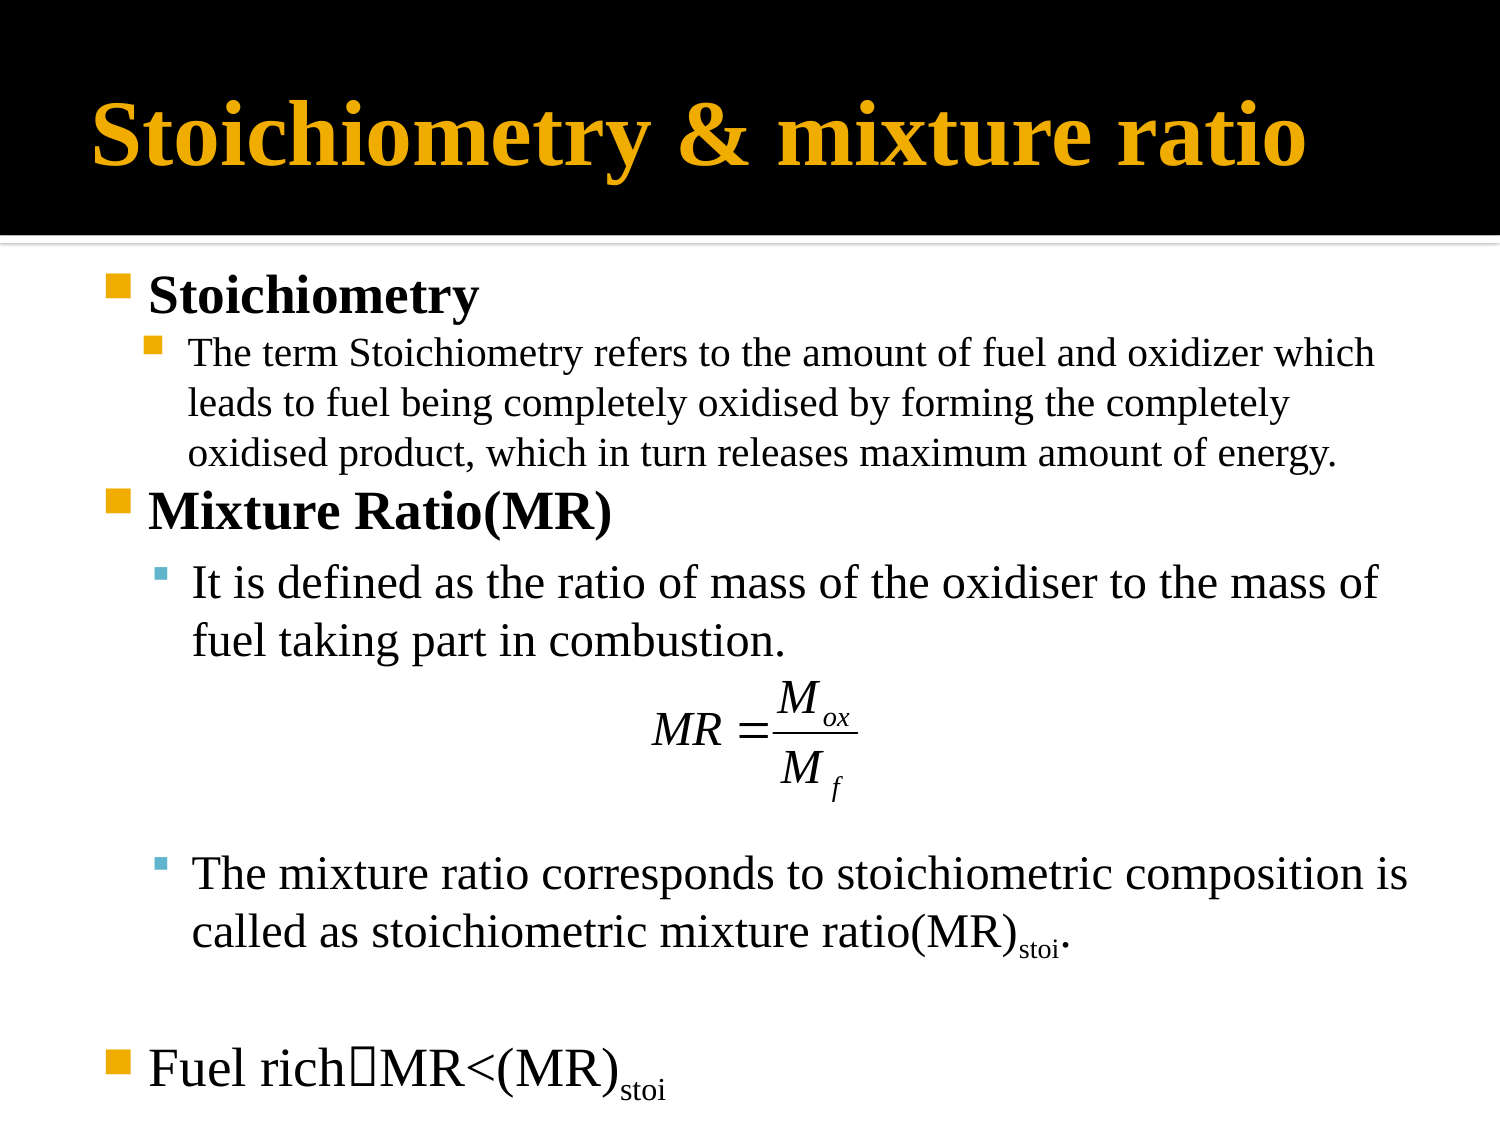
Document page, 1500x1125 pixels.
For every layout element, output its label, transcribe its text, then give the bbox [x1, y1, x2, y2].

title Stoichiometry & mixture ratio [75, 25, 1425, 231]
list Stoichiometry The term Stoichiometry refers to the amount of fuel and oxidizer which leads to fuel being completely oxidised by forming the completely oxidised product, which in turn releases maximum amount of energy. Mixture Ratio(MR) It is defined as the ratio of mass of the oxidiser to the mass of fuel taking part in combustion. The mixture ratio corresponds to stoichiometric composition is called as stoichiometric mixture ratio(MR)stoi. Fuel richMR<(MR)stoi [75, 243, 1436, 1125]
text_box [643, 667, 869, 811]
